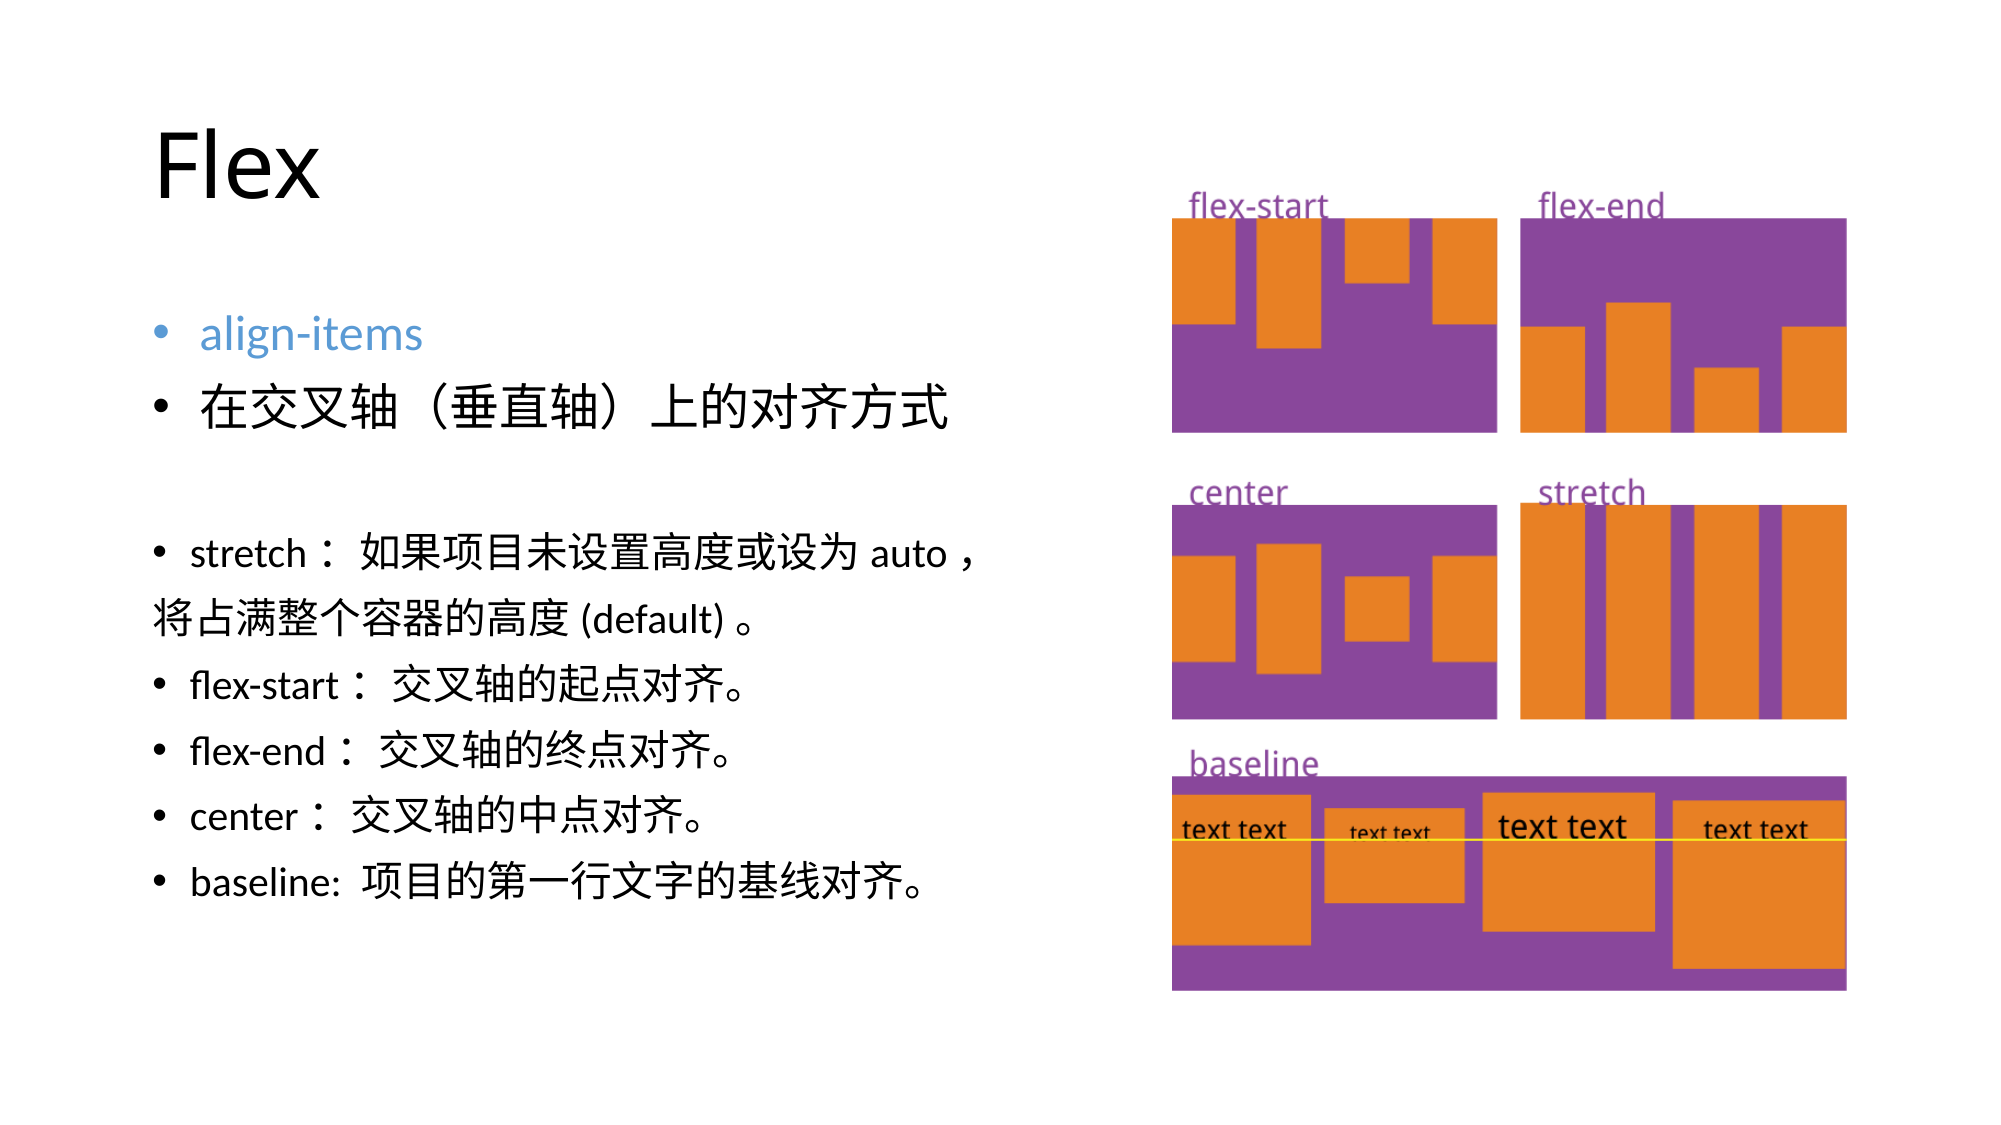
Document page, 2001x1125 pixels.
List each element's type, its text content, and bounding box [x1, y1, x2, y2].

list align-items 在交叉轴（垂直轴）上的对齐方式 stretch：如果项目未设置高度或设为auto， 将占满整个容器的高度(default)。 flex-start：交叉轴的起点对齐。 flex-end：交叉轴的终点对齐。 center：交叉轴的中点对齐。 baseline: 项目的第一行文字的基线对齐。 [137, 299, 1172, 970]
title Flex [137, 59, 1863, 278]
picture [1172, 168, 1848, 1029]
